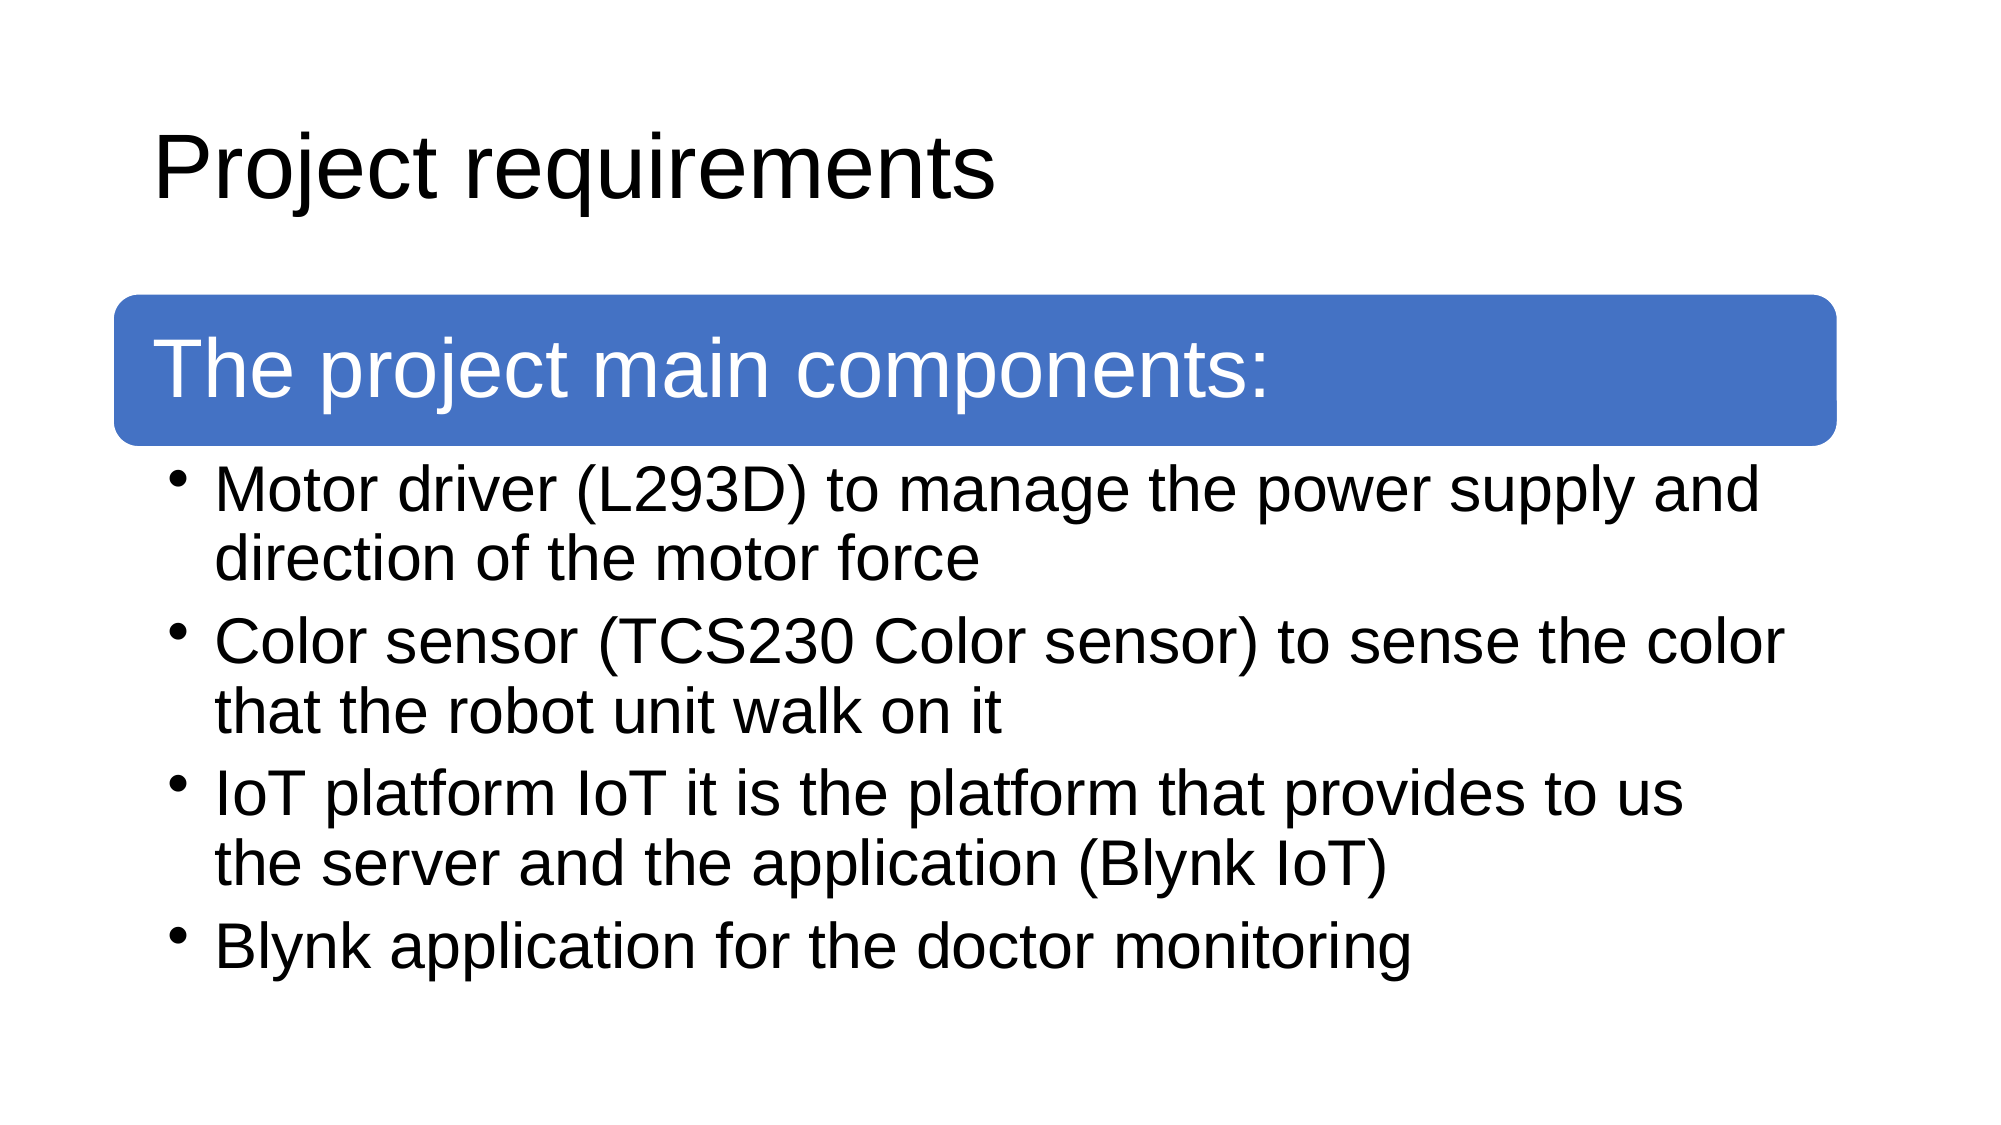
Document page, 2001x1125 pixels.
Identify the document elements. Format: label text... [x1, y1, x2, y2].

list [112, 278, 1838, 993]
title Project requirements [137, 59, 1863, 278]
